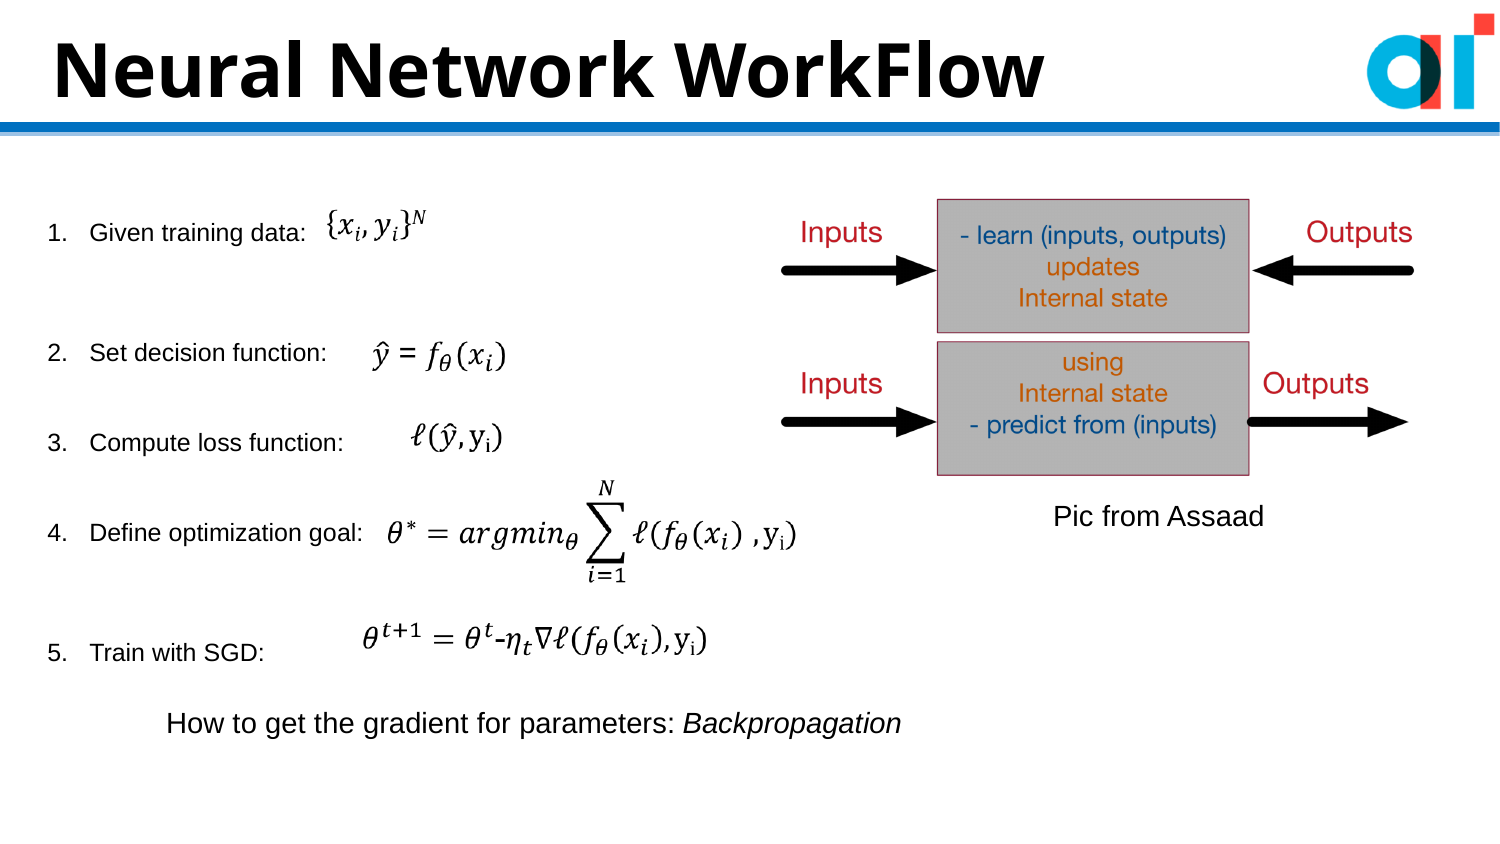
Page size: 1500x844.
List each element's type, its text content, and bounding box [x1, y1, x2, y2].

picture [775, 197, 1460, 477]
picture [1355, 0, 1500, 121]
text_box [361, 327, 520, 377]
text_box Given training data: Set decision function: Compute loss function: Define optimization goal: Train with SGD: [36, 151, 845, 746]
text_box Neural Network WorkFlow [36, 11, 1156, 135]
text_box [394, 408, 520, 458]
text_box Pic from Assaad [972, 492, 1346, 570]
text_box [350, 611, 724, 661]
text_box [310, 197, 442, 246]
text_box How to get the gradient for parameters: Backpropagation [154, 698, 1346, 844]
text_box [368, 471, 824, 590]
